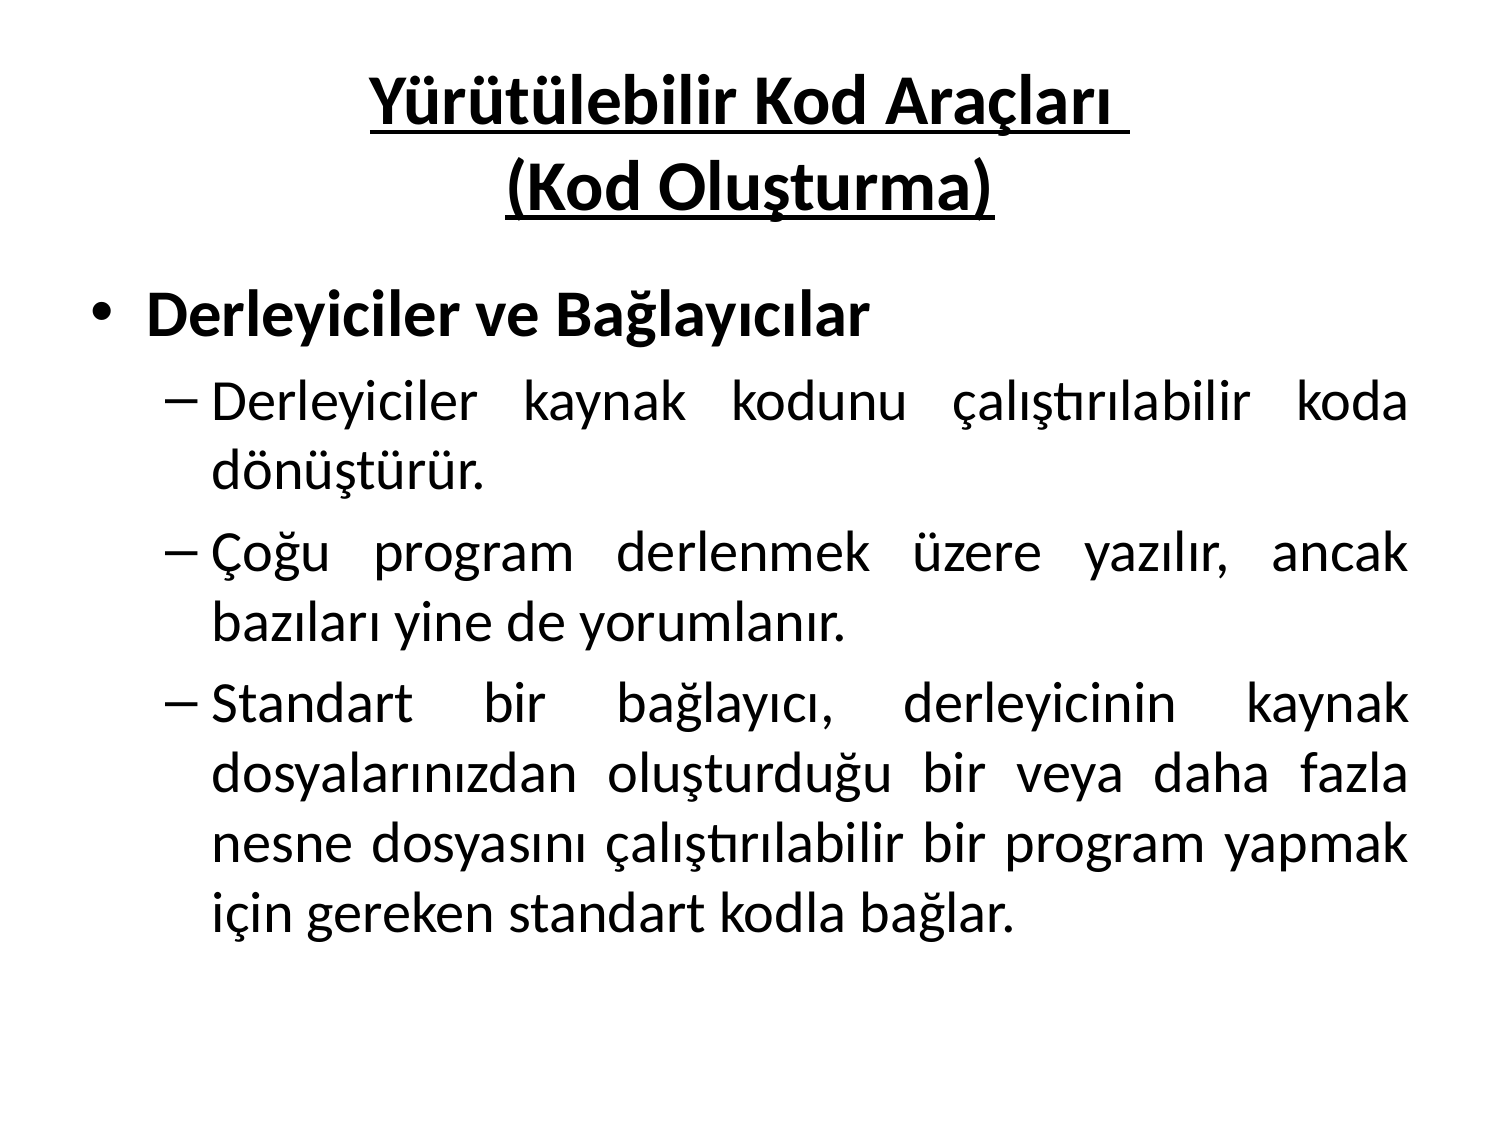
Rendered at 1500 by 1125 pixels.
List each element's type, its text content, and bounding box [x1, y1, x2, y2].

list Derleyiciler ve Bağlayıcılar Derleyiciler kaynak kodunu çalıştırılabilir koda dönüştürür. Çoğu program derlenmek üzere yazılır, ancak bazıları yine de yorumlanır. Standart bir bağlayıcı, derleyicinin kaynak dosyalarınızdan oluşturduğu bir veya daha fazla nesne dosyasını çalıştırılabilir bir program yapmak için gereken standart kodla bağlar. [75, 262, 1425, 1005]
title Yürütülebilir Kod Araçları (Kod Oluşturma) [75, 45, 1425, 233]
